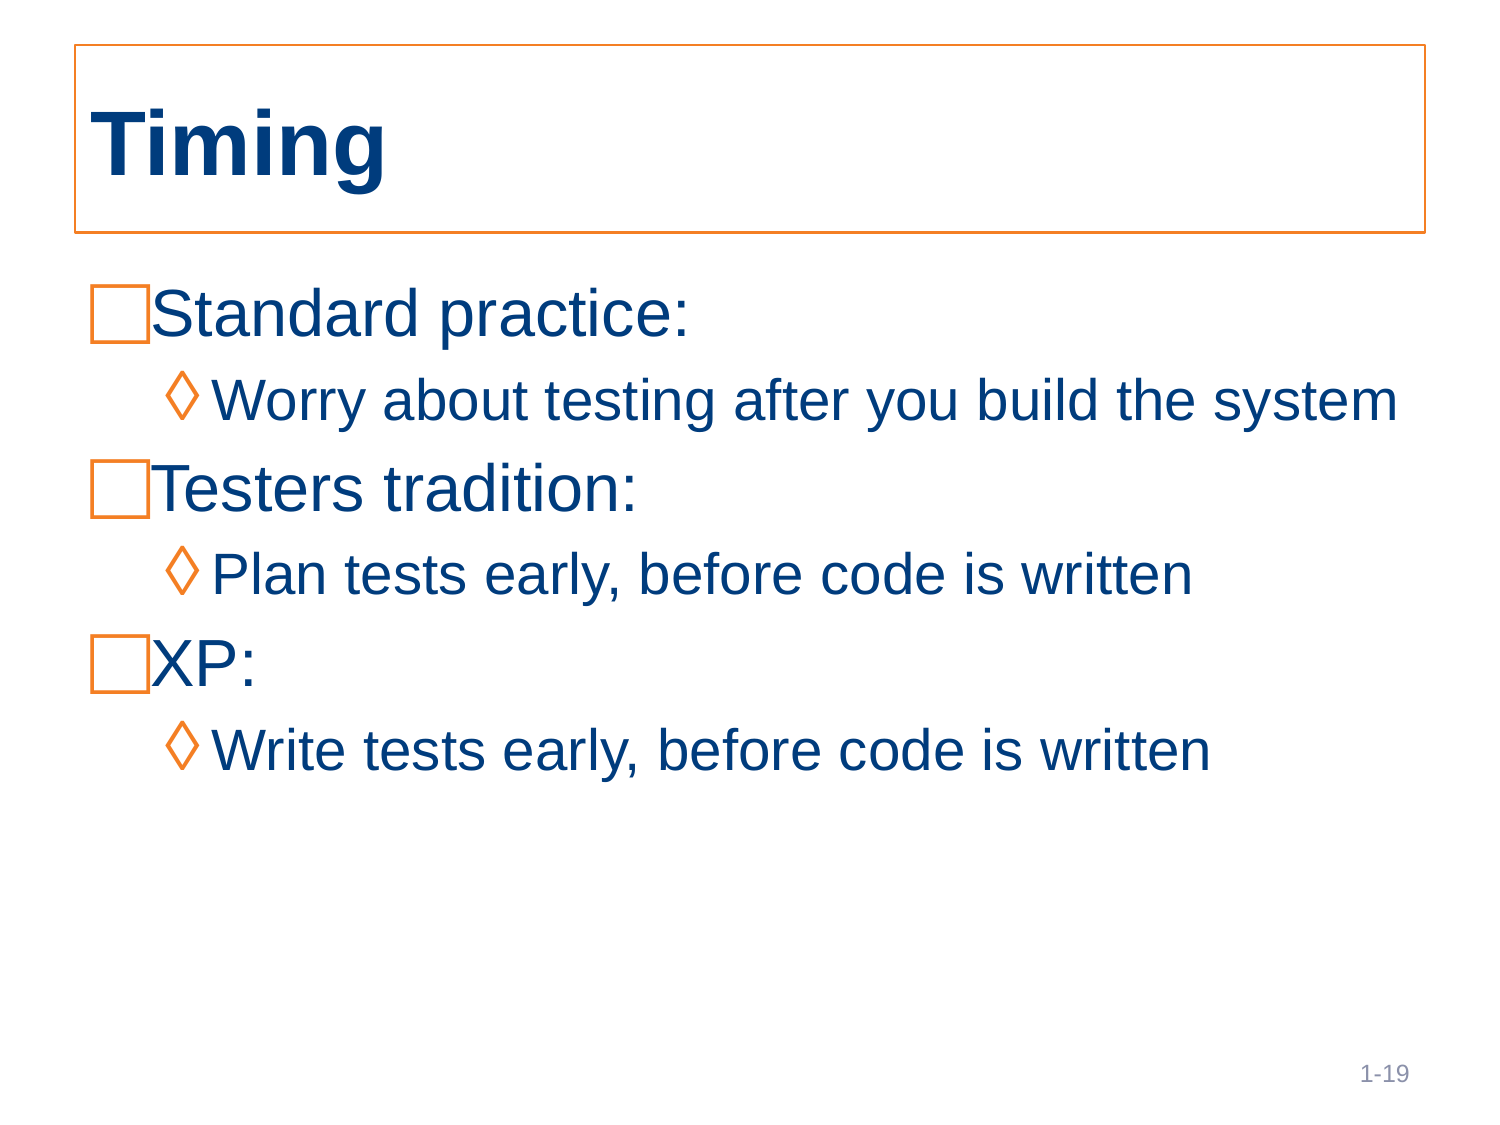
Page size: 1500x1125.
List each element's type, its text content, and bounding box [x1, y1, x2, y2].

list Standard practice: Worry about testing after you build the system Testers tradition: Plan tests early, before code is written XP: Write tests early, before code is written [75, 262, 1425, 1038]
title Timing [74, 44, 1426, 234]
slide_number 19 [1074, 1042, 1425, 1103]
